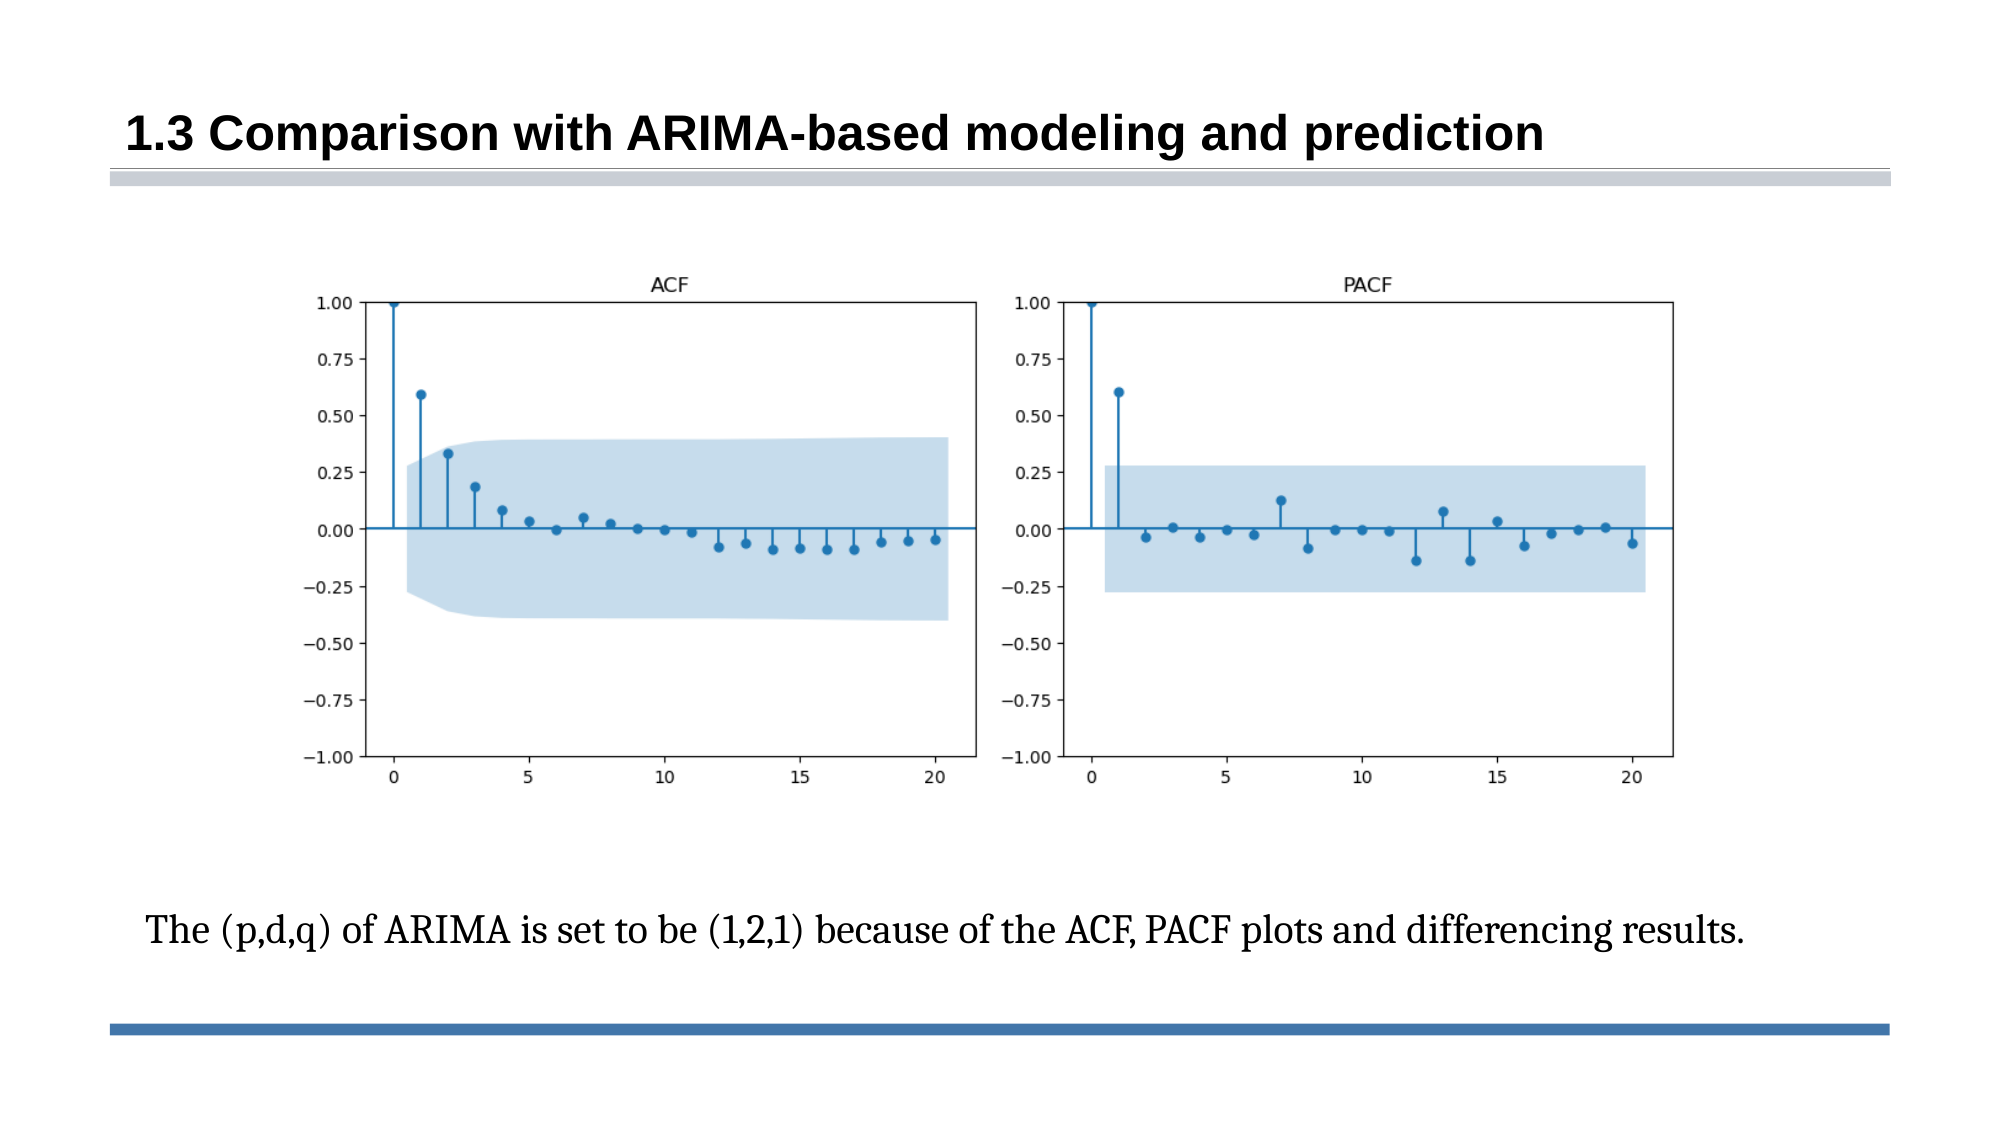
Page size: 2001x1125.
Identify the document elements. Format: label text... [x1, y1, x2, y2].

text_box The (p,d,q) of ARIMA is set to be (1,2,1) because of the ACF, PACF plots and differencing results. [130, 894, 1870, 960]
title 1.3 Comparison with ARIMA-based modeling and prediction [109, 0, 1890, 169]
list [289, 265, 987, 798]
picture [987, 265, 1685, 798]
